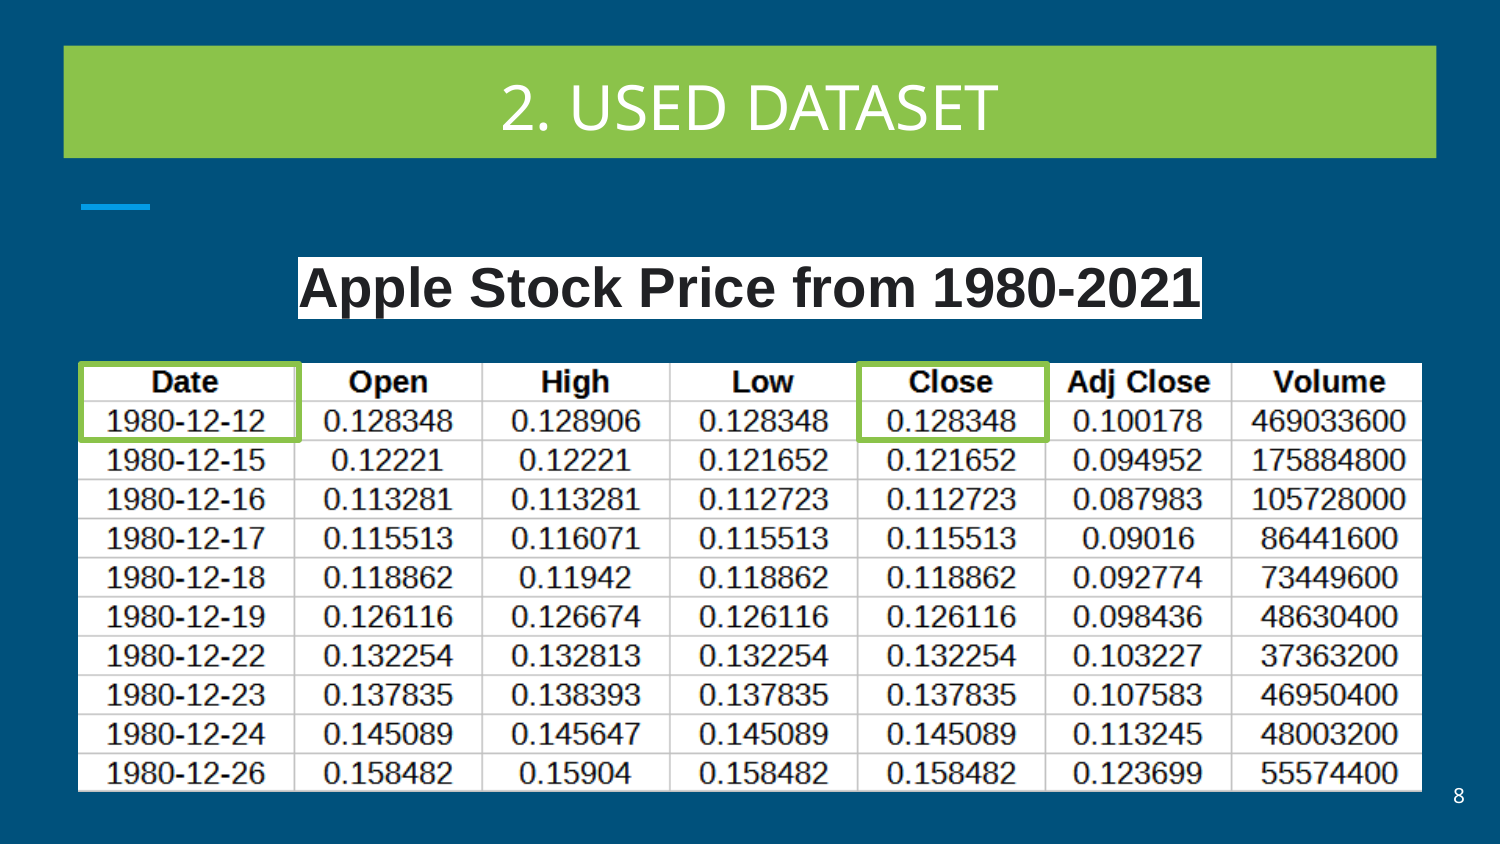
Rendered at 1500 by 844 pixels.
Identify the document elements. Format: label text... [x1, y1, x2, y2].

slide_number ‹#› [1389, 764, 1480, 830]
text_box 2. USED DATASET [63, 45, 1437, 159]
list Apple Stock Price from 1980-2021 [63, 221, 1437, 638]
picture [79, 363, 1421, 791]
